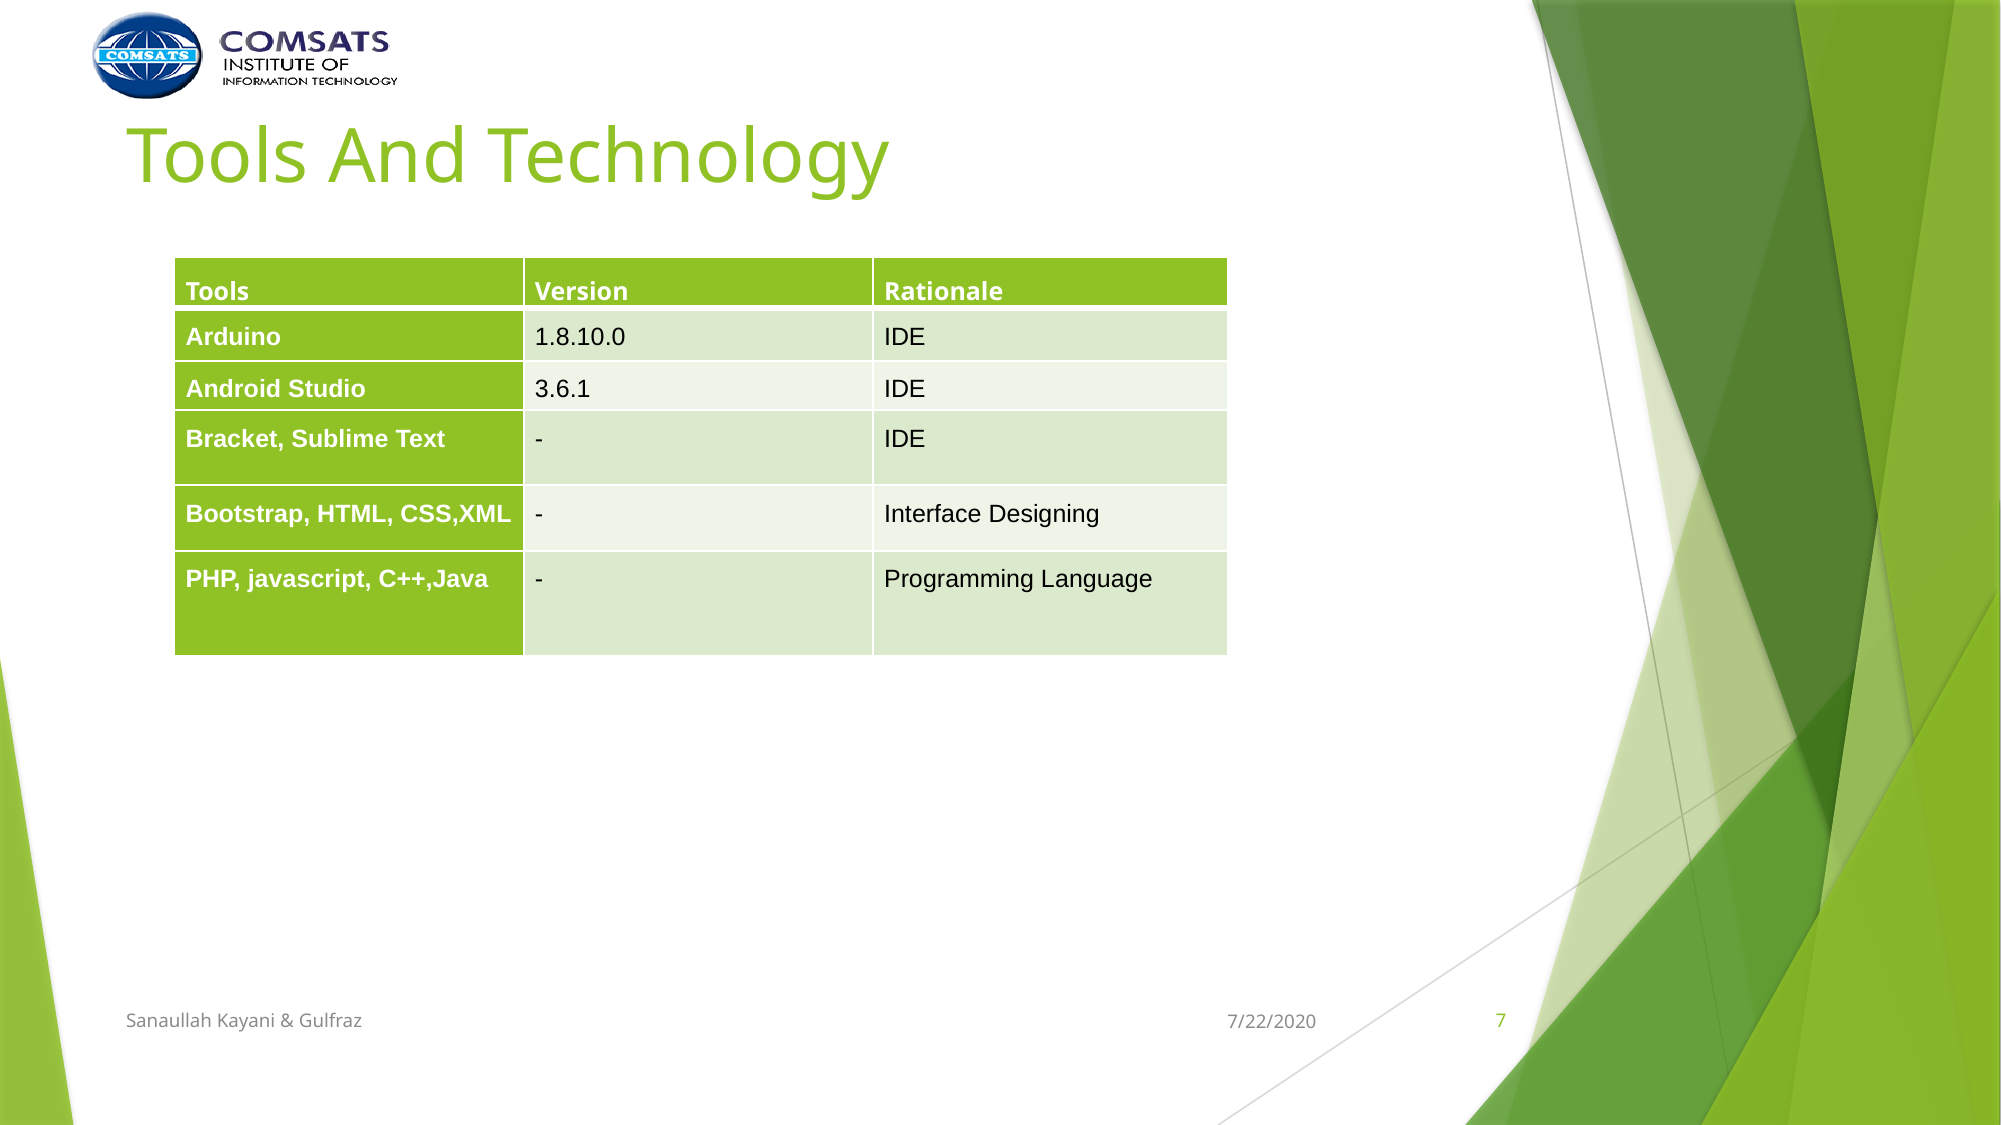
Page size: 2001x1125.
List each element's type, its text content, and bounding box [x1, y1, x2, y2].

slide_number 7 [1409, 991, 1522, 1051]
table_cell Programming Language [874, 552, 1227, 655]
table_cell Interface Designing [874, 486, 1227, 550]
footer Sanaullah Kayani & Gulfraz [111, 991, 1145, 1051]
table_header Tools [175, 258, 523, 305]
table_cell IDE [874, 411, 1227, 484]
table_cell Bootstrap, HTML, CSS,XML [175, 486, 523, 550]
picture [86, 9, 425, 100]
table_cell IDE [874, 311, 1227, 360]
table_cell Bracket, Sublime Text [175, 411, 523, 484]
title Tools And Technology [111, 99, 1522, 317]
table_cell Arduino [175, 311, 523, 360]
table_cell 3.6.1 [525, 362, 872, 409]
table_cell - [525, 552, 872, 655]
table_header Version [525, 258, 872, 305]
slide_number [1181, 991, 1332, 1051]
table_cell IDE [874, 362, 1227, 409]
table_header Rationale [874, 258, 1227, 305]
table_cell 1.8.10.0 [525, 311, 872, 360]
table_cell PHP, javascript, C++,Java [175, 552, 523, 655]
table_cell - [525, 411, 872, 484]
table_cell - [525, 486, 872, 550]
table_cell Android Studio [175, 362, 523, 409]
